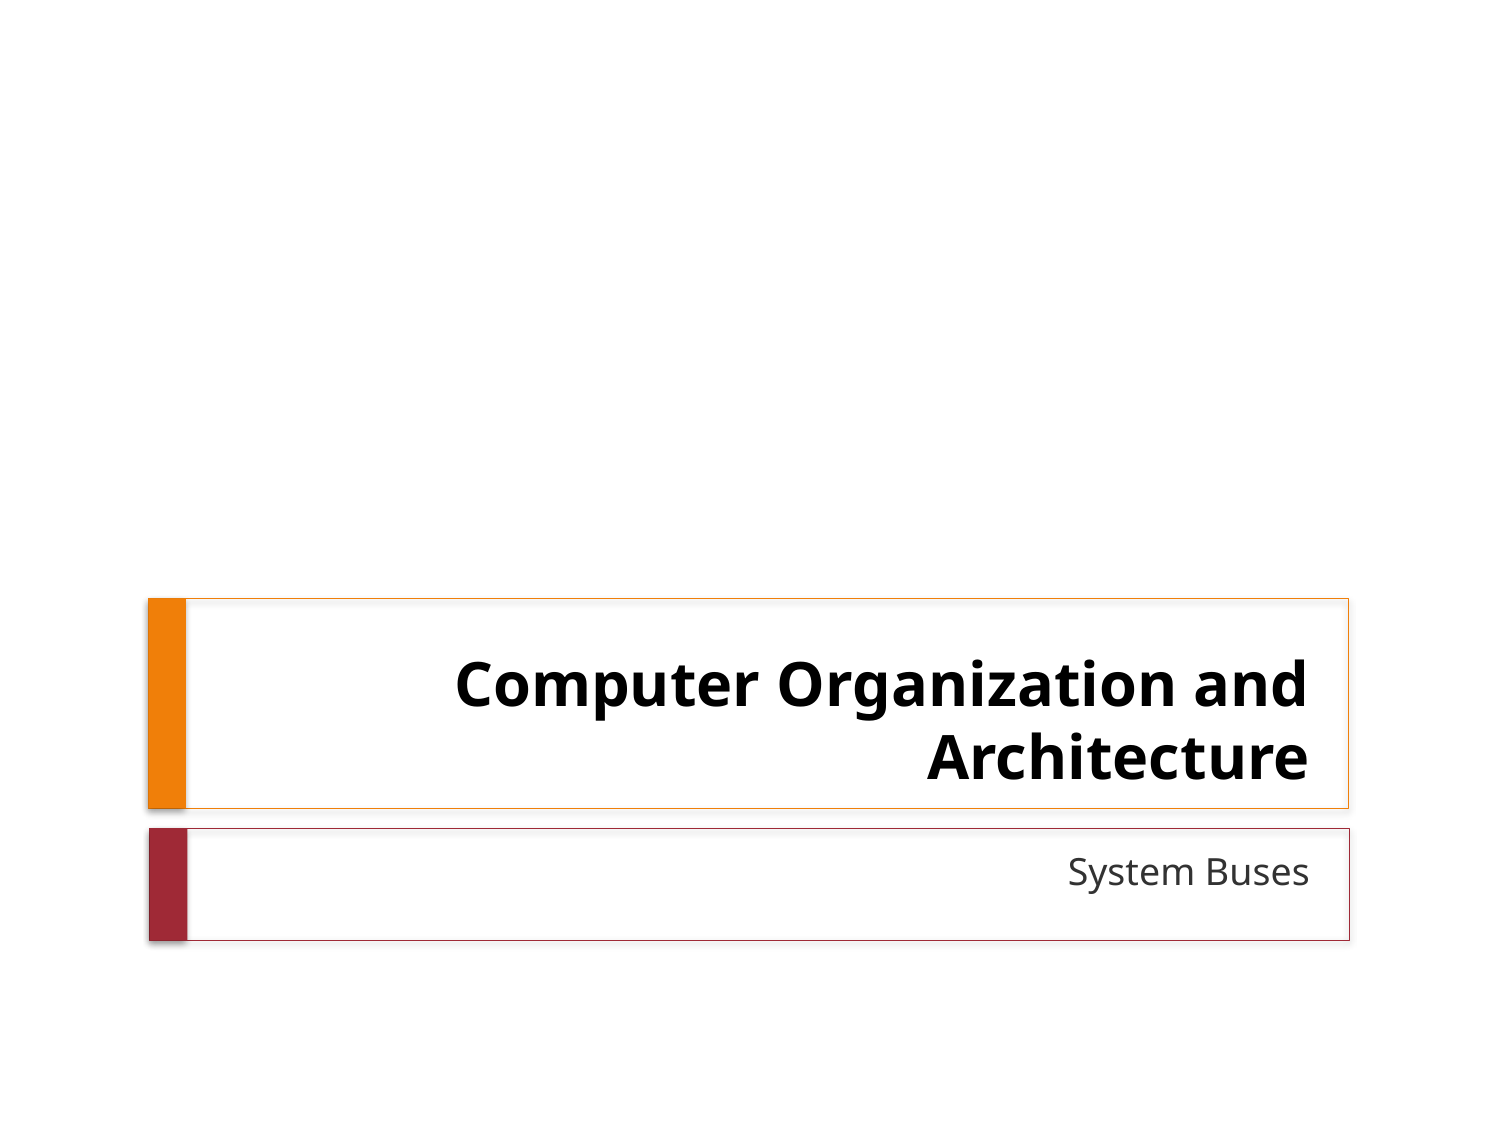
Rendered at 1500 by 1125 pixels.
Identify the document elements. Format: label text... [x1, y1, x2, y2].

title Computer Organization and Architecture [200, 637, 1325, 800]
subtitle System Buses [200, 840, 1325, 929]
